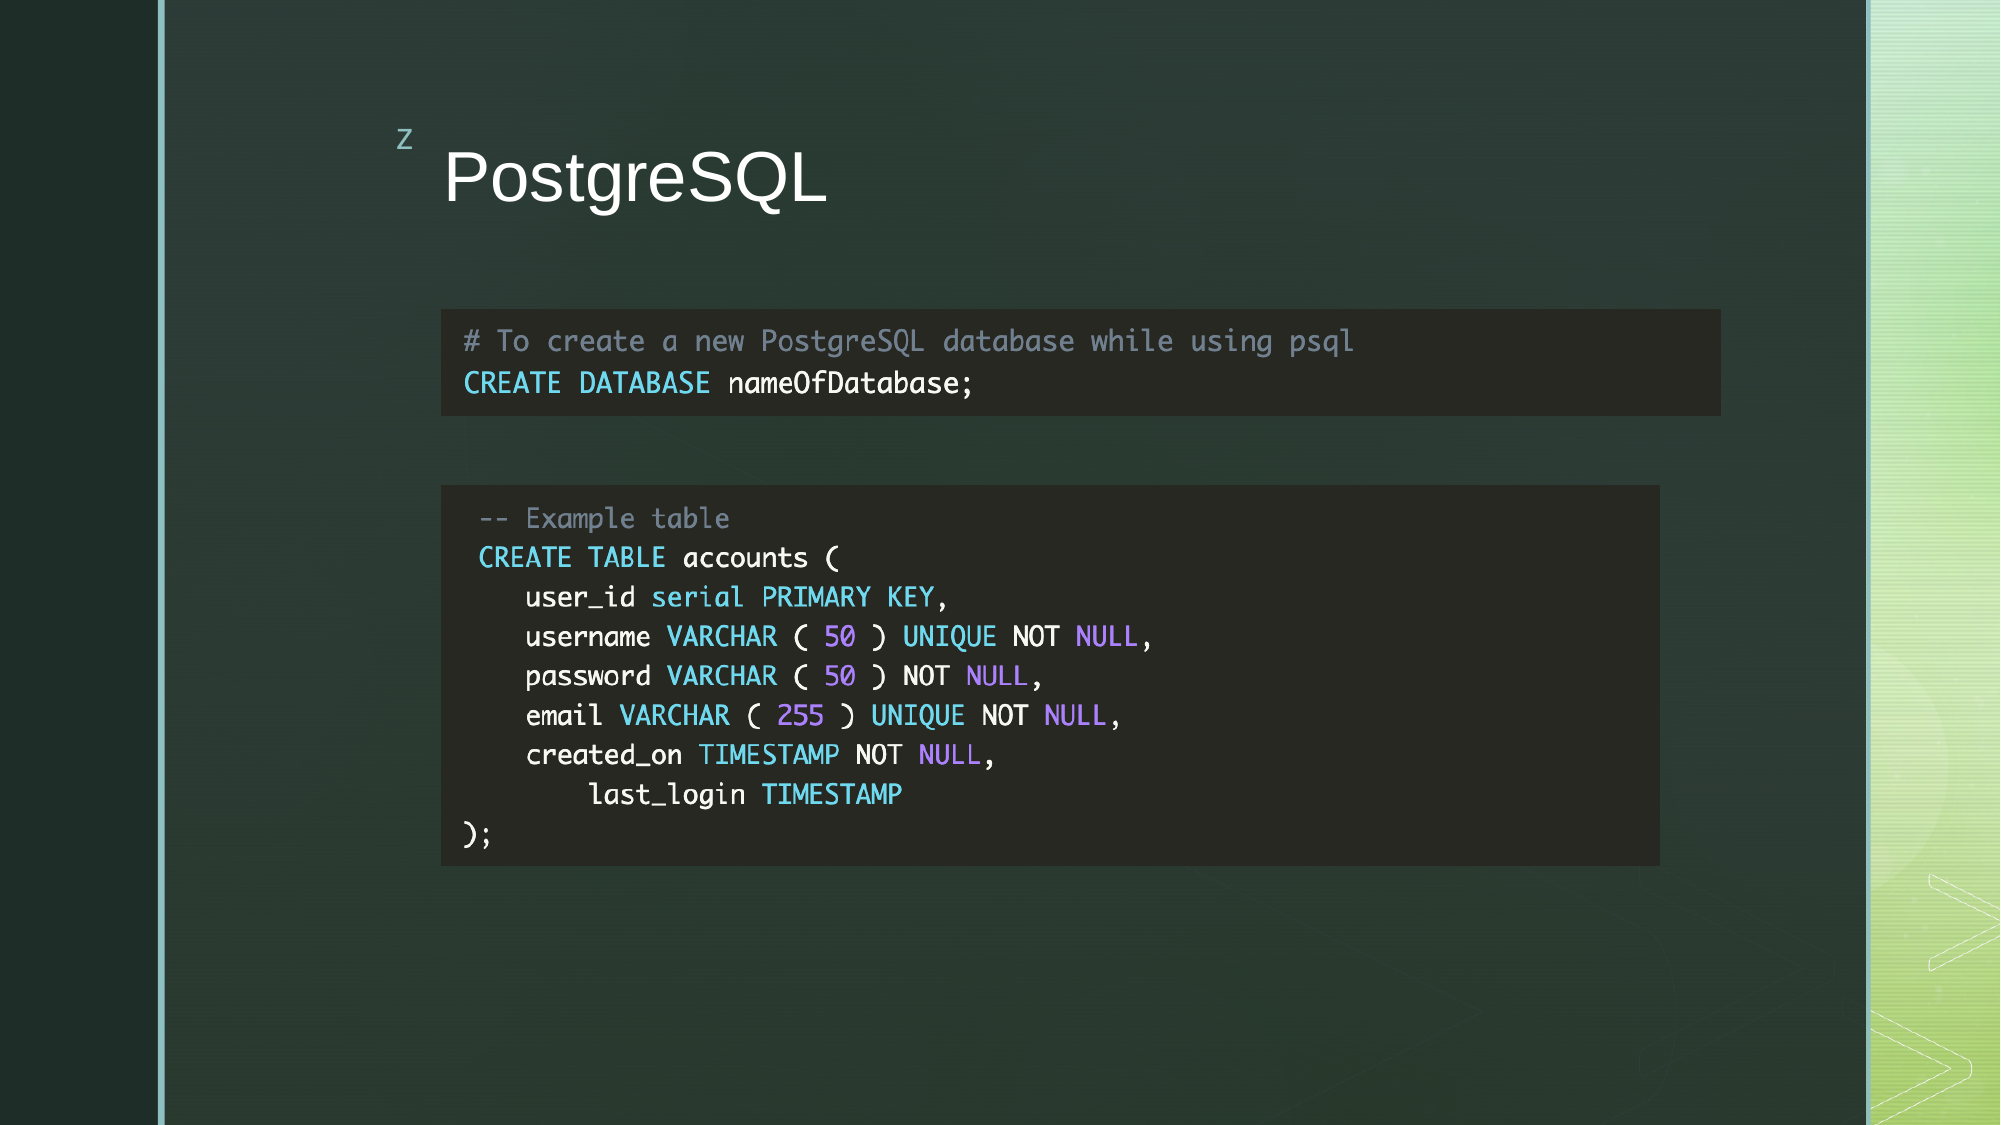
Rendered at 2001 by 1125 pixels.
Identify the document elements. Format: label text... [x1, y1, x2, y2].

title PostgreSQL [428, 132, 1734, 310]
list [441, 308, 1721, 416]
picture [1871, 0, 2001, 1125]
picture [441, 485, 1660, 866]
